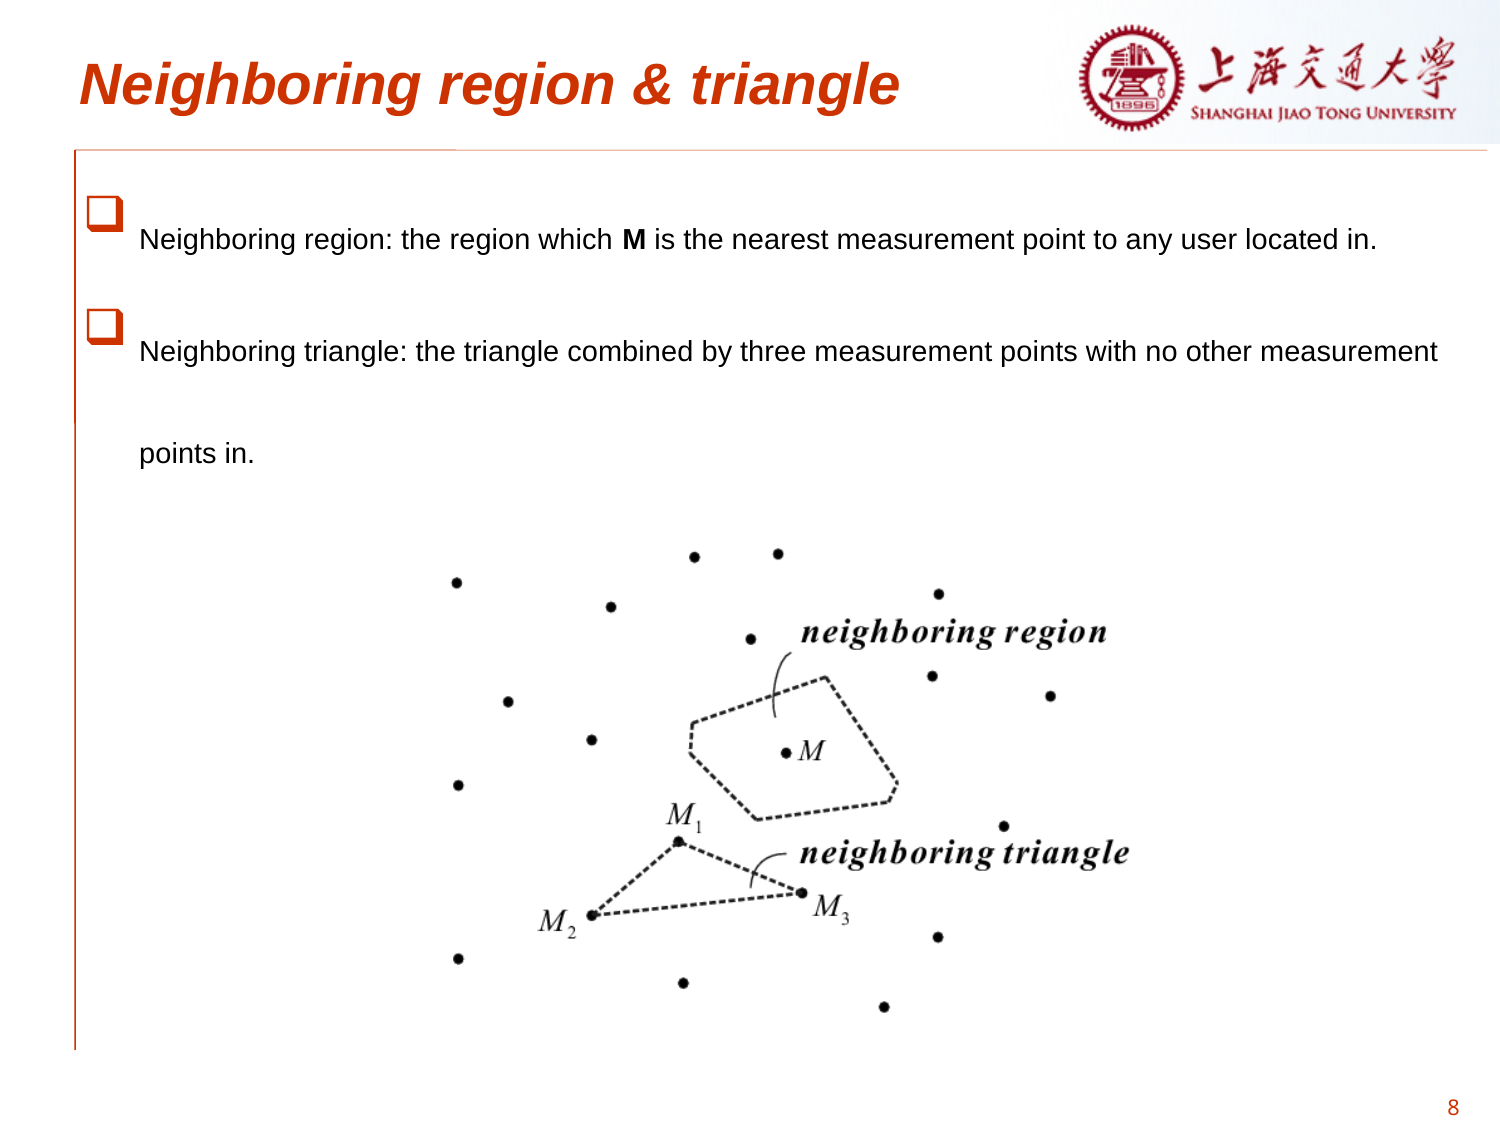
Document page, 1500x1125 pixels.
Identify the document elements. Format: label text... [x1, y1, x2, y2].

slide_number 8 [1349, 1074, 1476, 1113]
text_box Neighboring region: the region which M is the nearest measurement point to any user located in. Neighboring triangle: the triangle combined by three measurement points with no other measurement points in. [68, 145, 1470, 590]
picture [1040, 0, 1500, 144]
title Neighboring region & triangle [64, 5, 1417, 157]
picture [388, 532, 1150, 1030]
